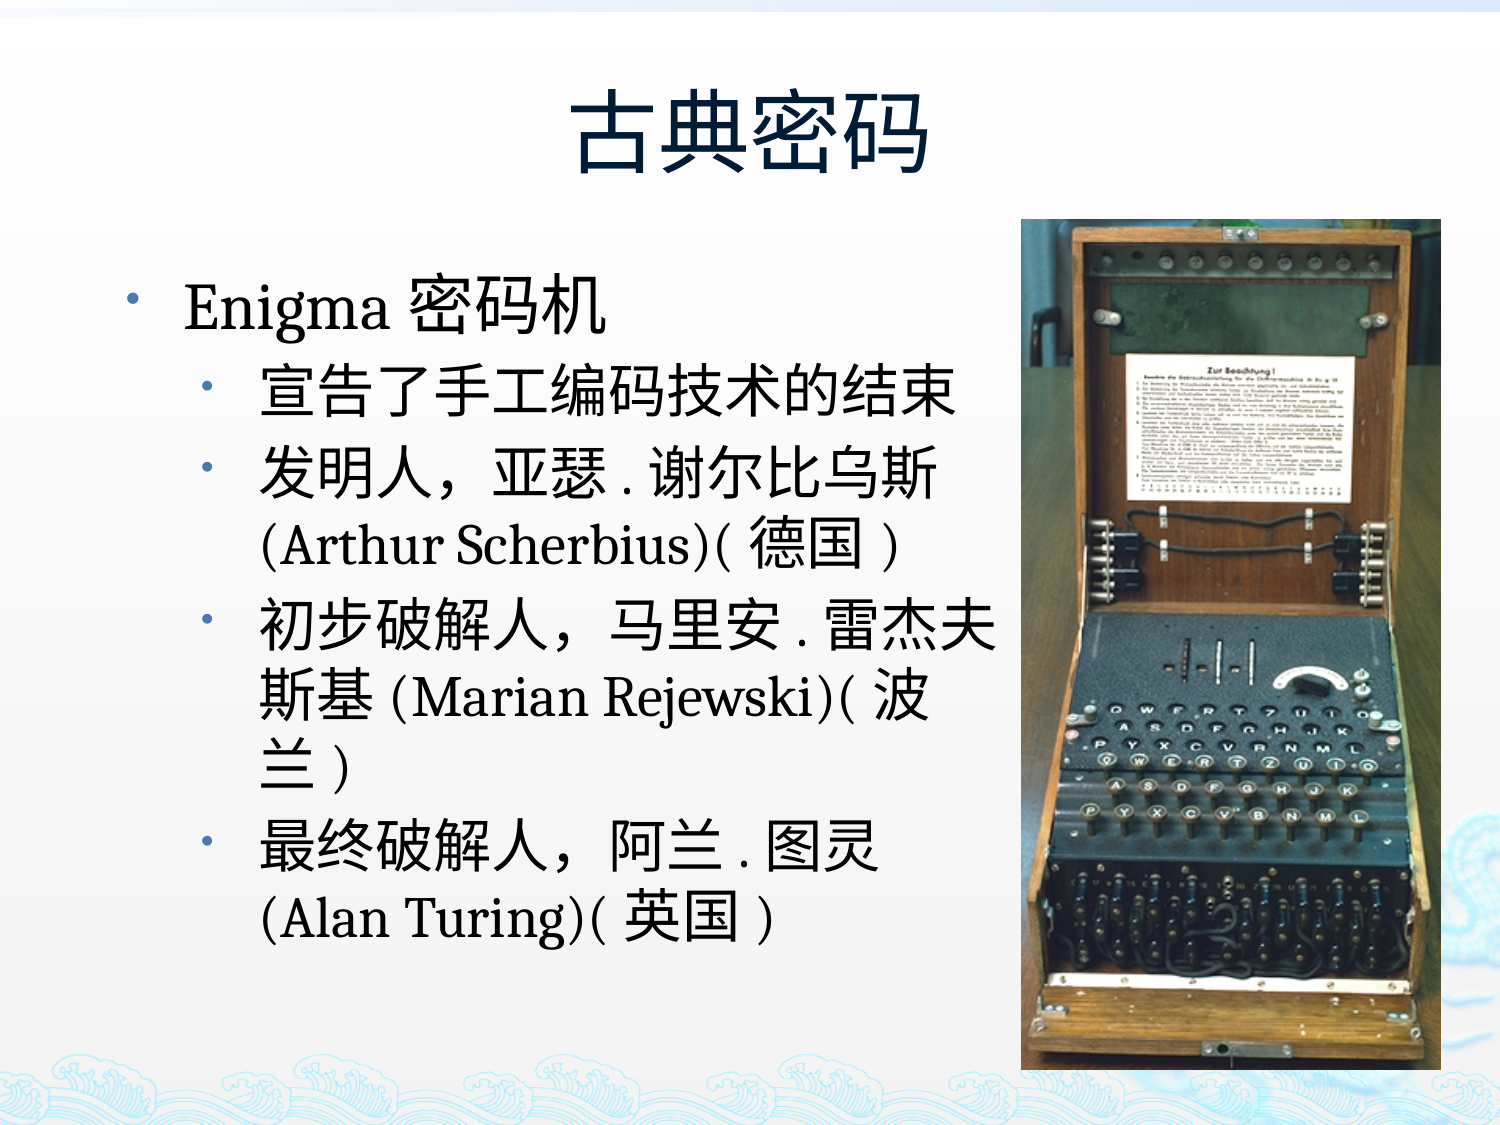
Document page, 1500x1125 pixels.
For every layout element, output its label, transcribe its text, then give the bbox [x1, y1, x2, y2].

picture [1021, 219, 1441, 1071]
text_box Enigma密码机 宣告了手工编码技术的结束 发明人，亚瑟.谢尔比乌斯(Arthur Scherbius)(德国) 初步破解人，马里安.雷杰夫斯基(Marian Rejewski)(波兰) 最终破解人，阿兰.图灵(Alan Turing)(英国) [112, 256, 1021, 1000]
text_box 古典密码 [74, 67, 1425, 256]
